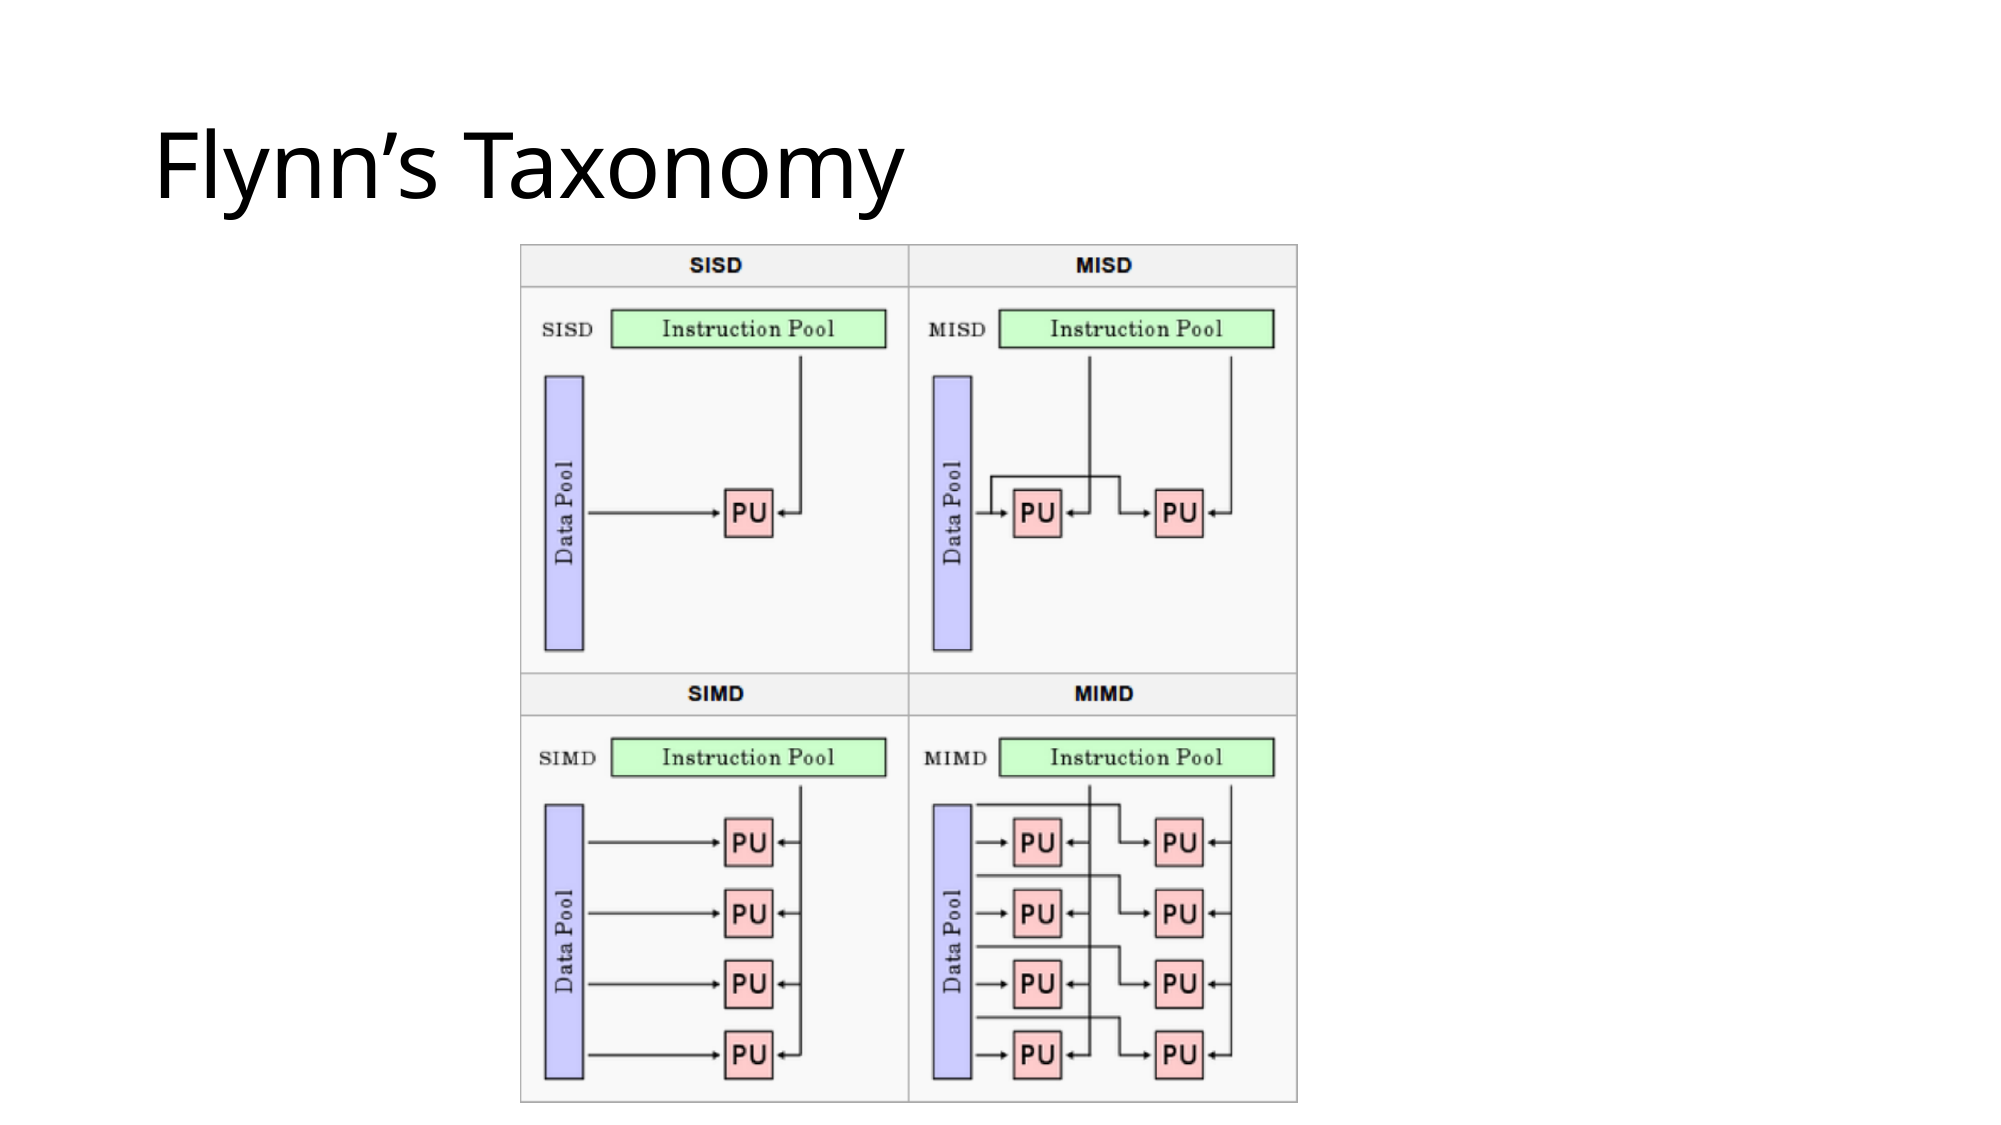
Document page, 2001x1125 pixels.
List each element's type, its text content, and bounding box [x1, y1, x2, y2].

title Flynn’s Taxonomy [137, 59, 1863, 278]
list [508, 229, 1307, 1117]
